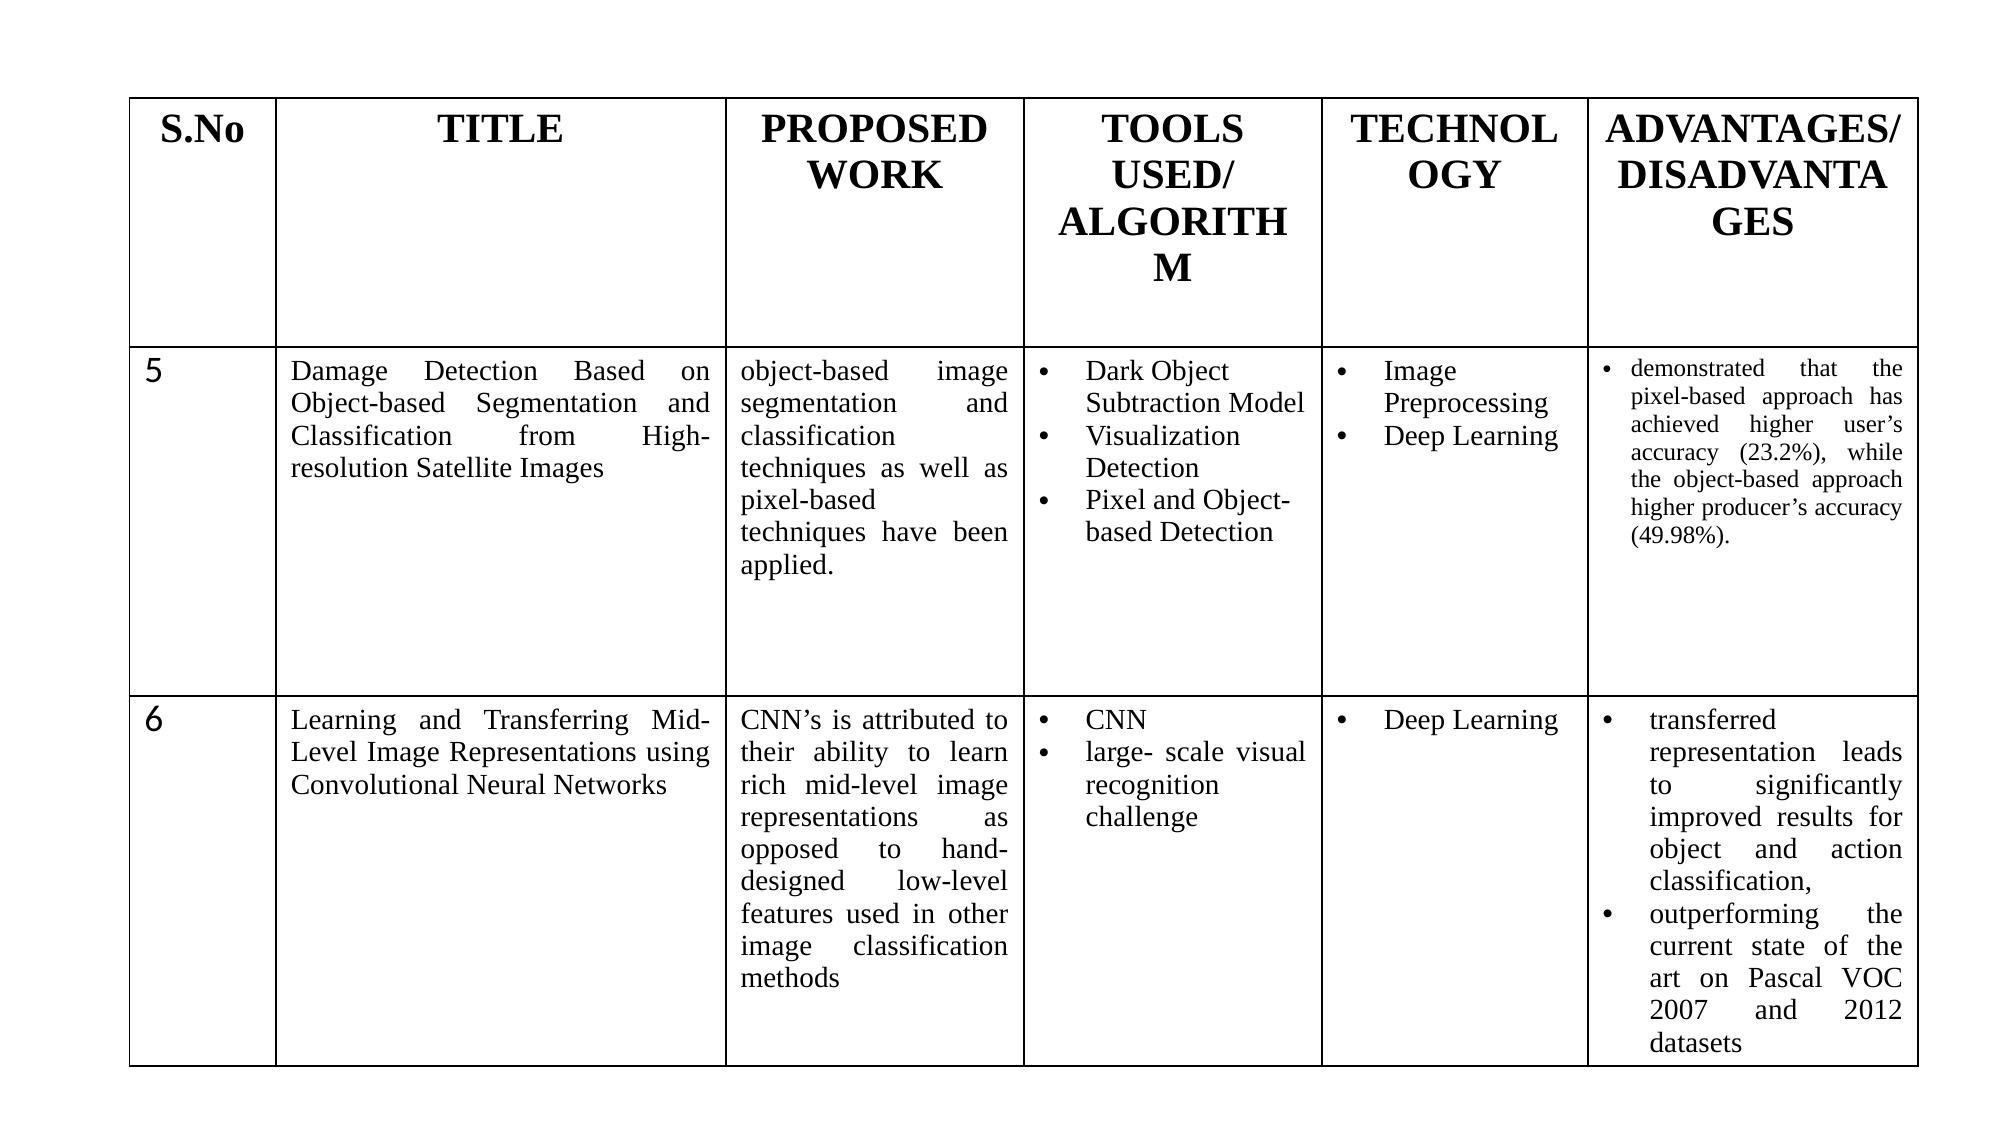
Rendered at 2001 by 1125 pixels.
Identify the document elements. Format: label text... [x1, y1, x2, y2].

table_cell CNN large- scale visual recognition challenge [1025, 697, 1321, 1065]
table_header S.No [130, 99, 275, 346]
table_cell Dark Object Subtraction Model Visualization Detection Pixel and Object-based Detection [1025, 348, 1321, 695]
table_header ADVANTAGES/ DISADVANTAGES [1589, 99, 1917, 346]
table_cell transferred representation leads to significantly improved results for object and action classification, outperforming the current state of the art on Pascal VOC 2007 and 2012 datasets [1589, 697, 1917, 1065]
table_cell Deep Learning [1323, 697, 1587, 1065]
table_cell Damage Detection Based on Object-based Segmentation and Classification from High-resolution Satellite Images [277, 348, 725, 695]
table_header TECHNOLOGY [1323, 99, 1587, 346]
table_cell demonstrated that the pixel-based approach has achieved higher user’s accuracy (23.2%), while the object-based approach higher producer’s accuracy (49.98%). [1589, 348, 1917, 695]
table_cell Learning and Transferring Mid-Level Image Representations using Convolutional Neural Networks [277, 697, 725, 1065]
table_cell 5 [130, 348, 275, 695]
table_header TITLE [277, 99, 725, 346]
table_header PROPOSED WORK [727, 99, 1023, 346]
table_cell CNN’s is attributed to their ability to learn rich mid-level image representations as opposed to hand-designed low-level features used in other image classification methods [727, 697, 1023, 1065]
table_cell 6 [130, 697, 275, 1065]
table_cell Image Preprocessing Deep Learning [1323, 348, 1587, 695]
table_cell object-based image segmentation and classification techniques as well as pixel-based techniques have been applied. [727, 348, 1023, 695]
table_header TOOLS USED/ ALGORITHM [1025, 99, 1321, 346]
